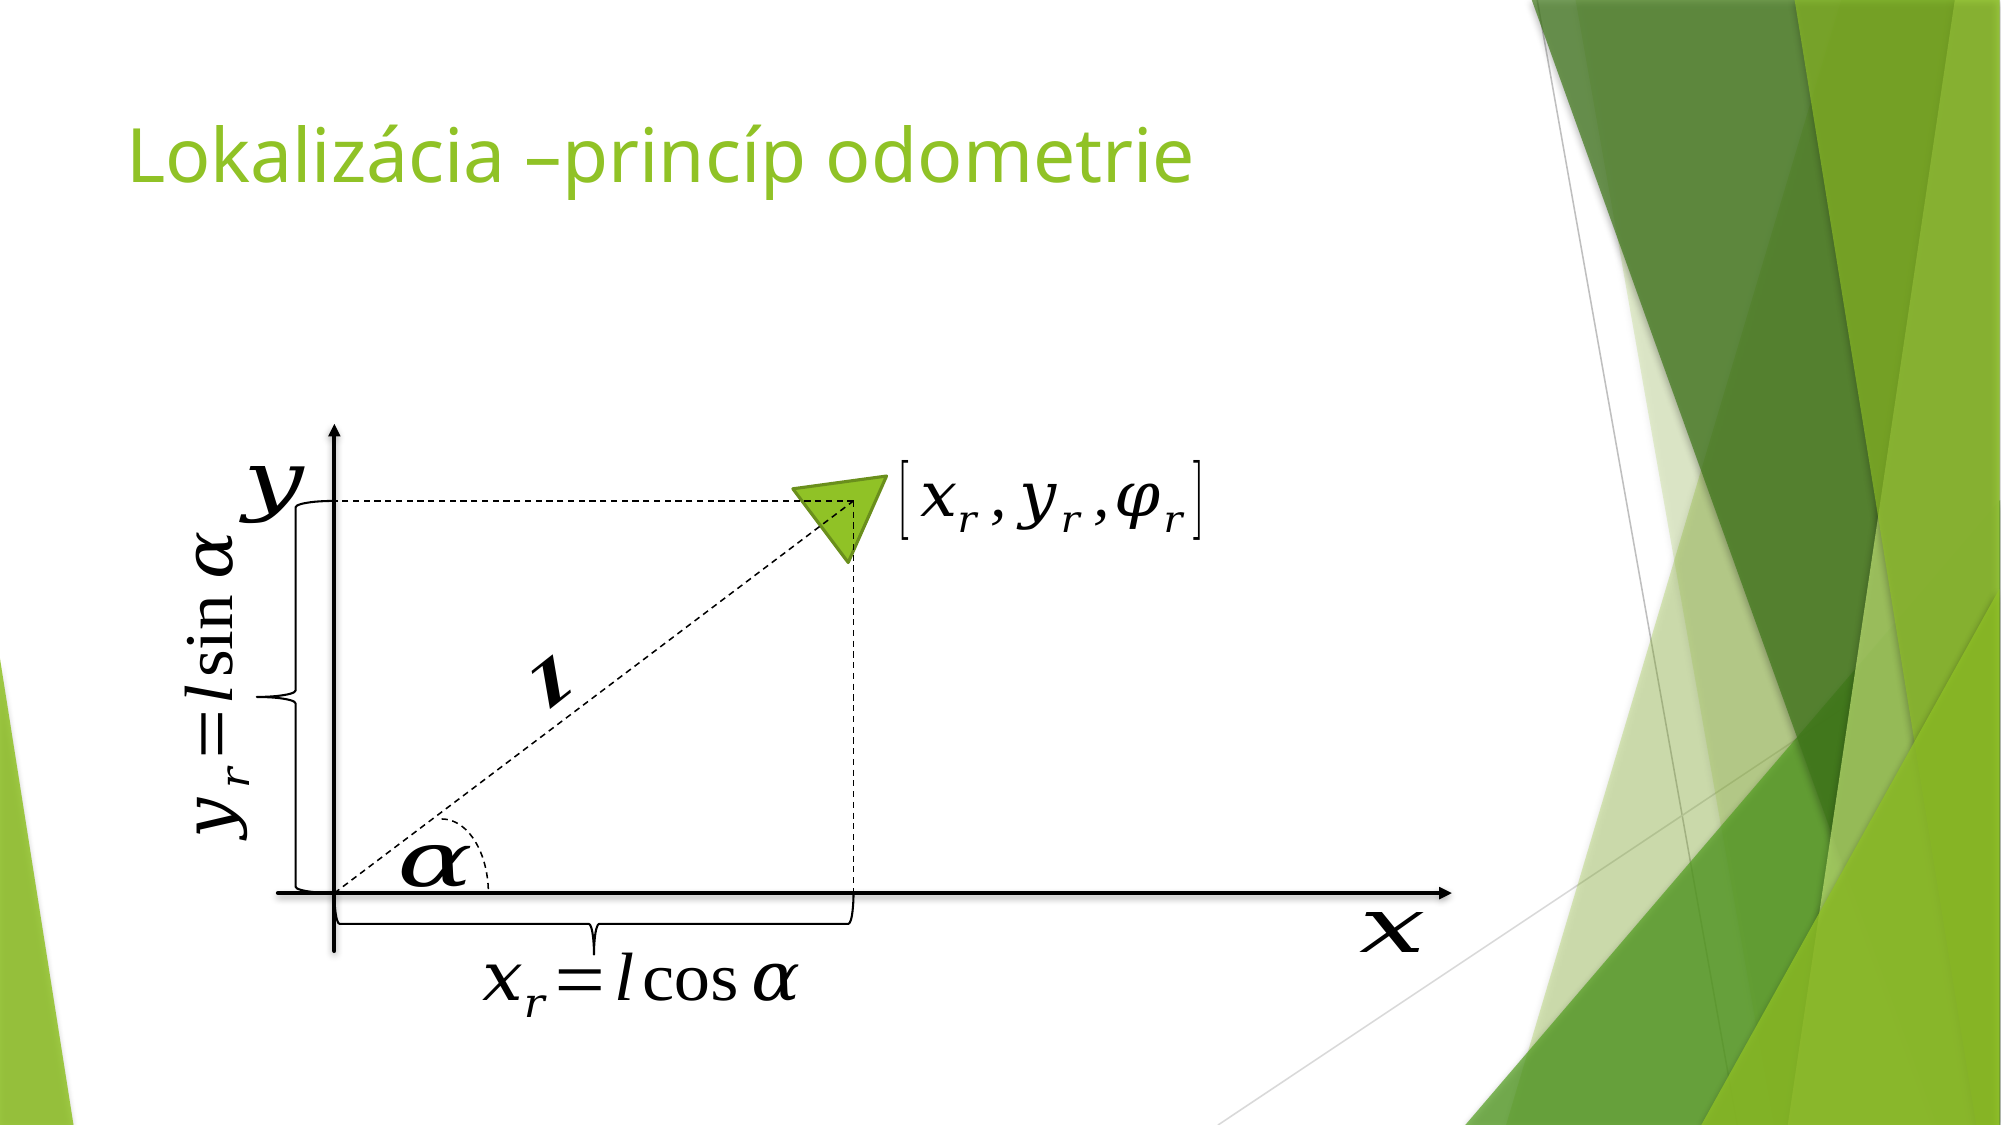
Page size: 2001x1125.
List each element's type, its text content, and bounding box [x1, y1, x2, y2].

title Lokalizácia –princíp odometrie [111, 99, 1522, 317]
text_box [255, 499, 329, 891]
text_box [339, 903, 855, 956]
text_box [791, 474, 888, 543]
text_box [333, 508, 848, 894]
